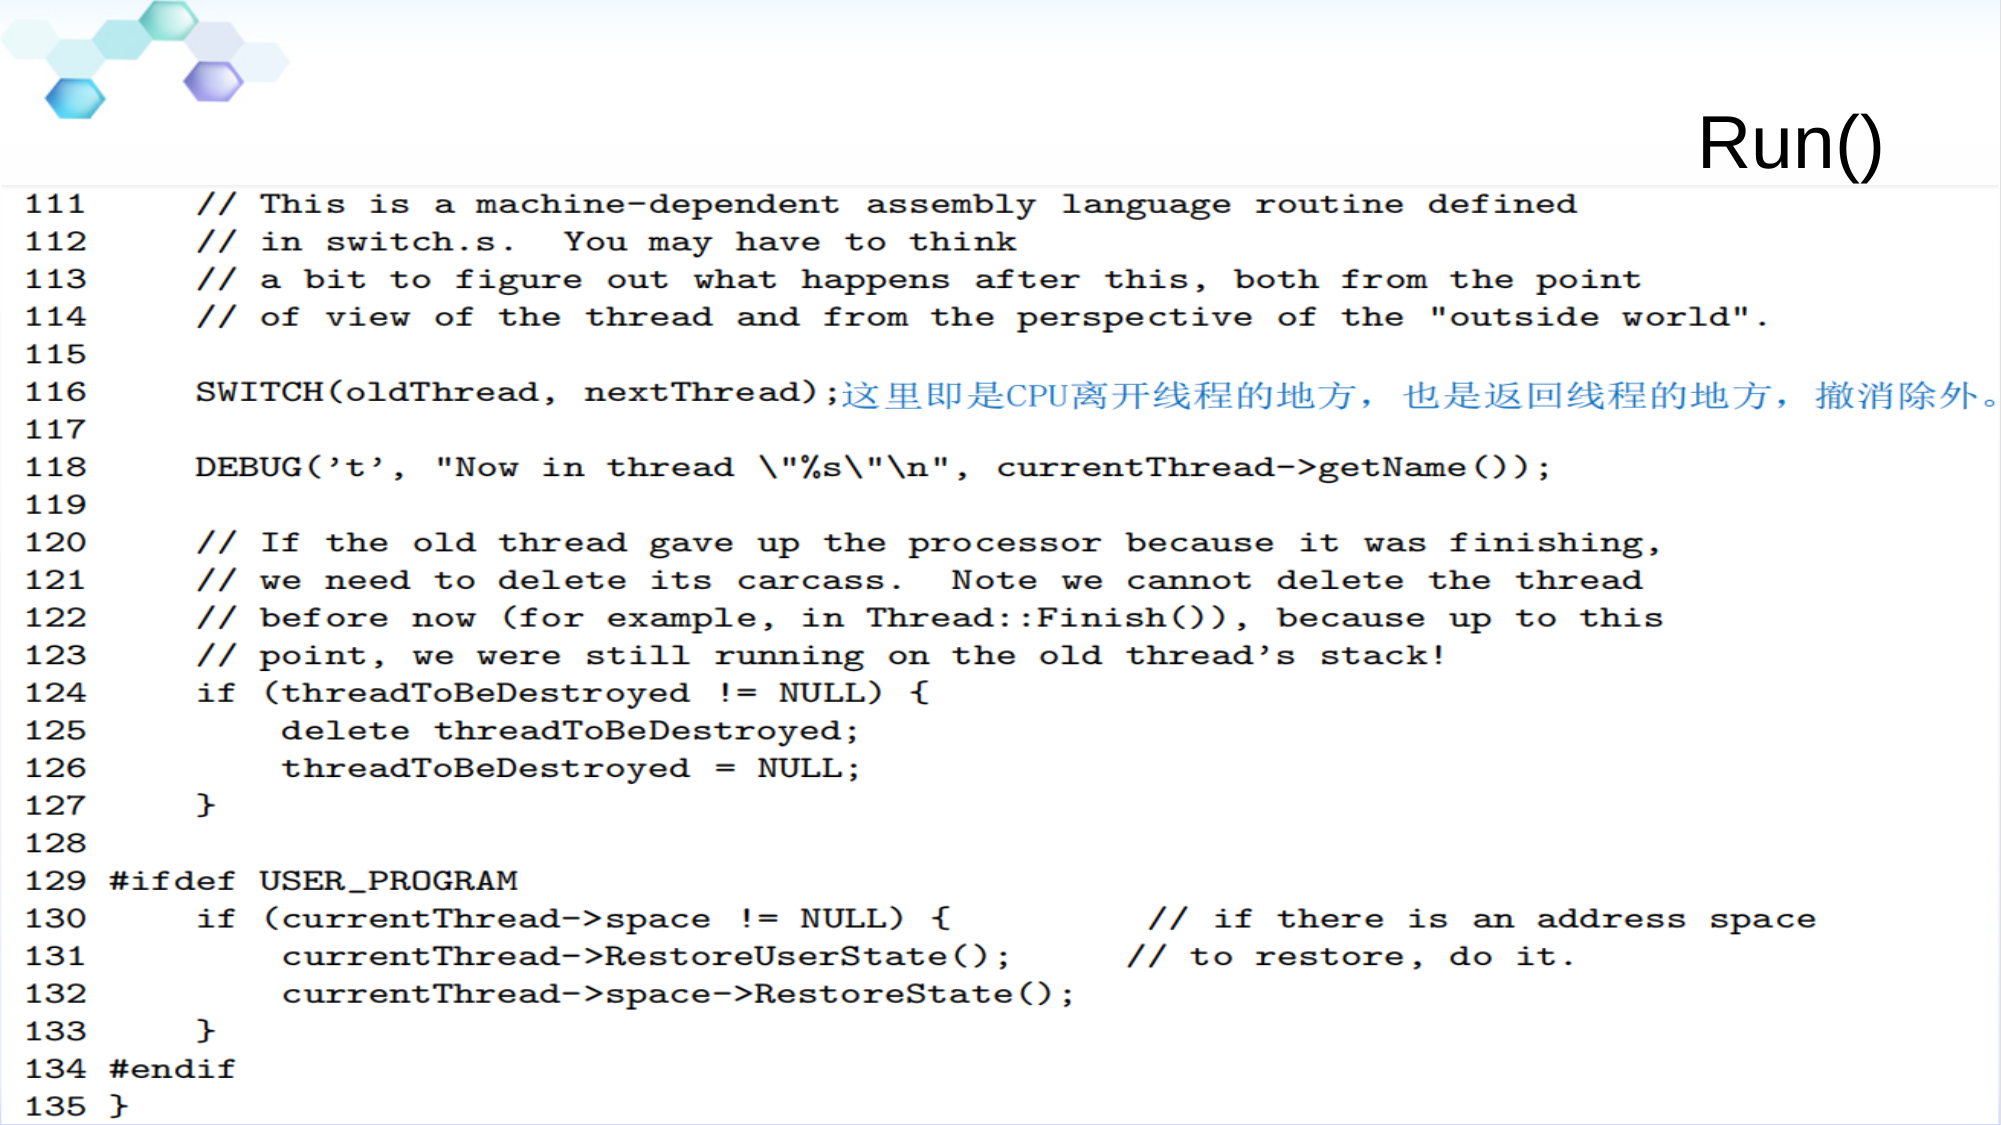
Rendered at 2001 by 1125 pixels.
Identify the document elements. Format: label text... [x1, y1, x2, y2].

title Run() [99, 44, 1901, 185]
picture [0, 0, 2001, 1125]
